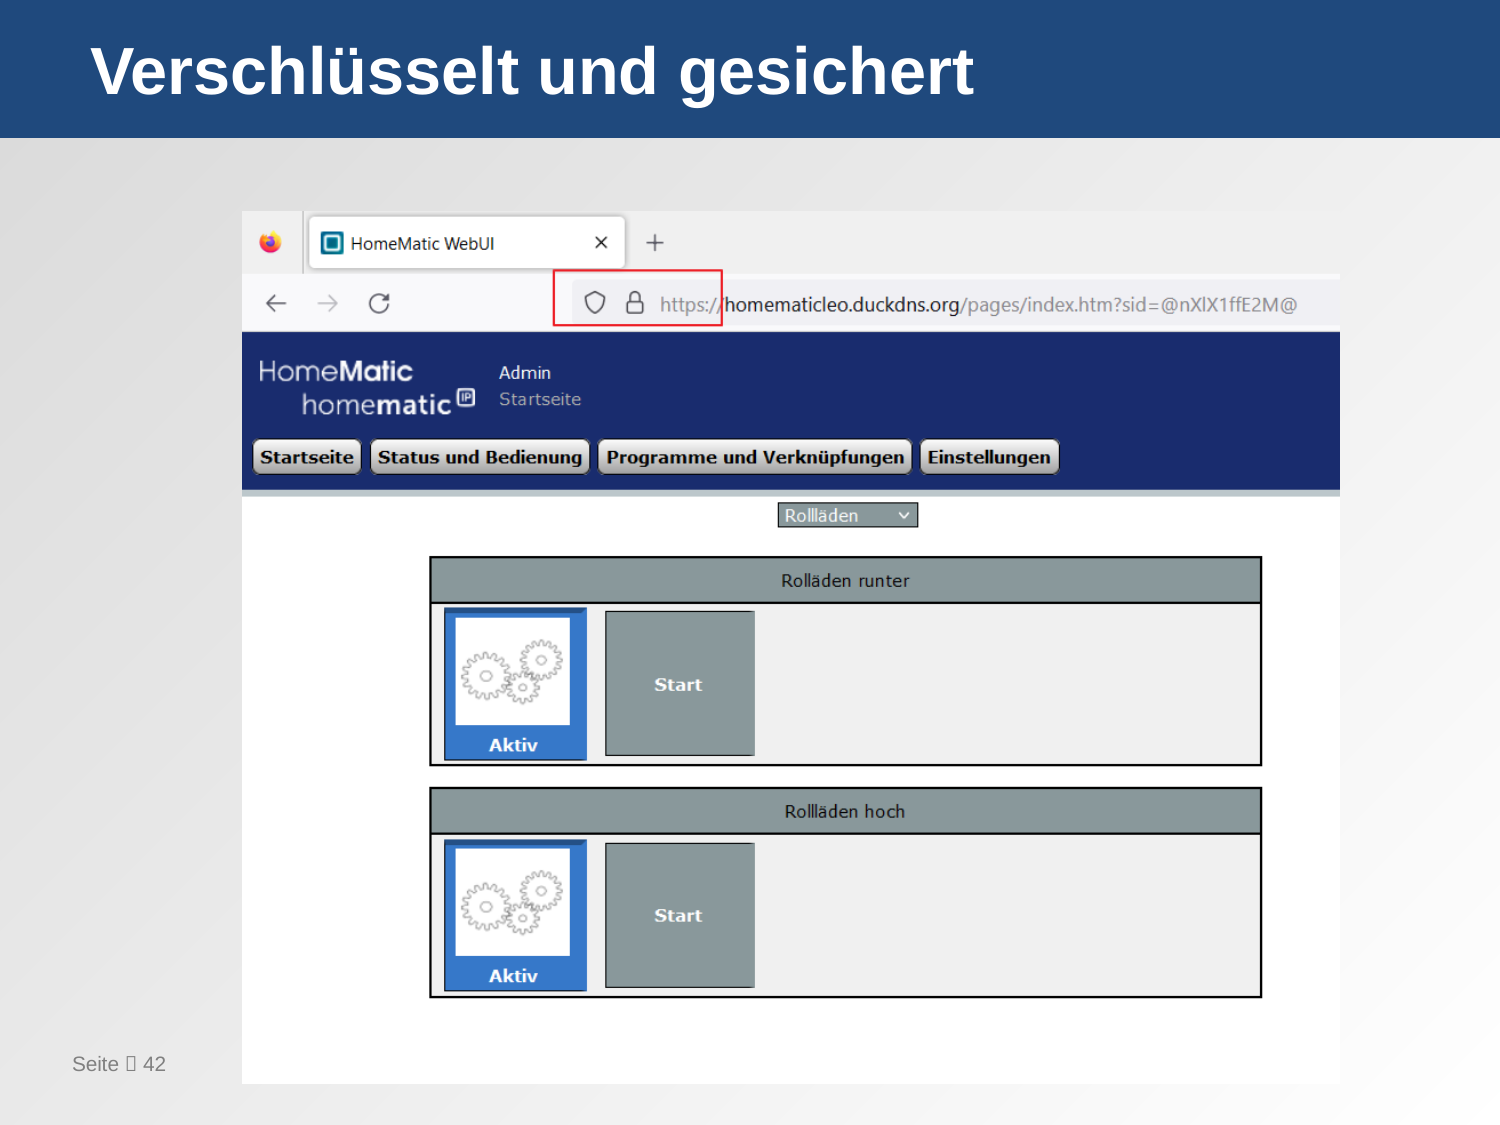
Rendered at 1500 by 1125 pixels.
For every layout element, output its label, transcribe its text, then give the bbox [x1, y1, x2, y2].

picture [241, 211, 1340, 1085]
title Verschlüsselt und gesichert [75, 20, 1425, 208]
